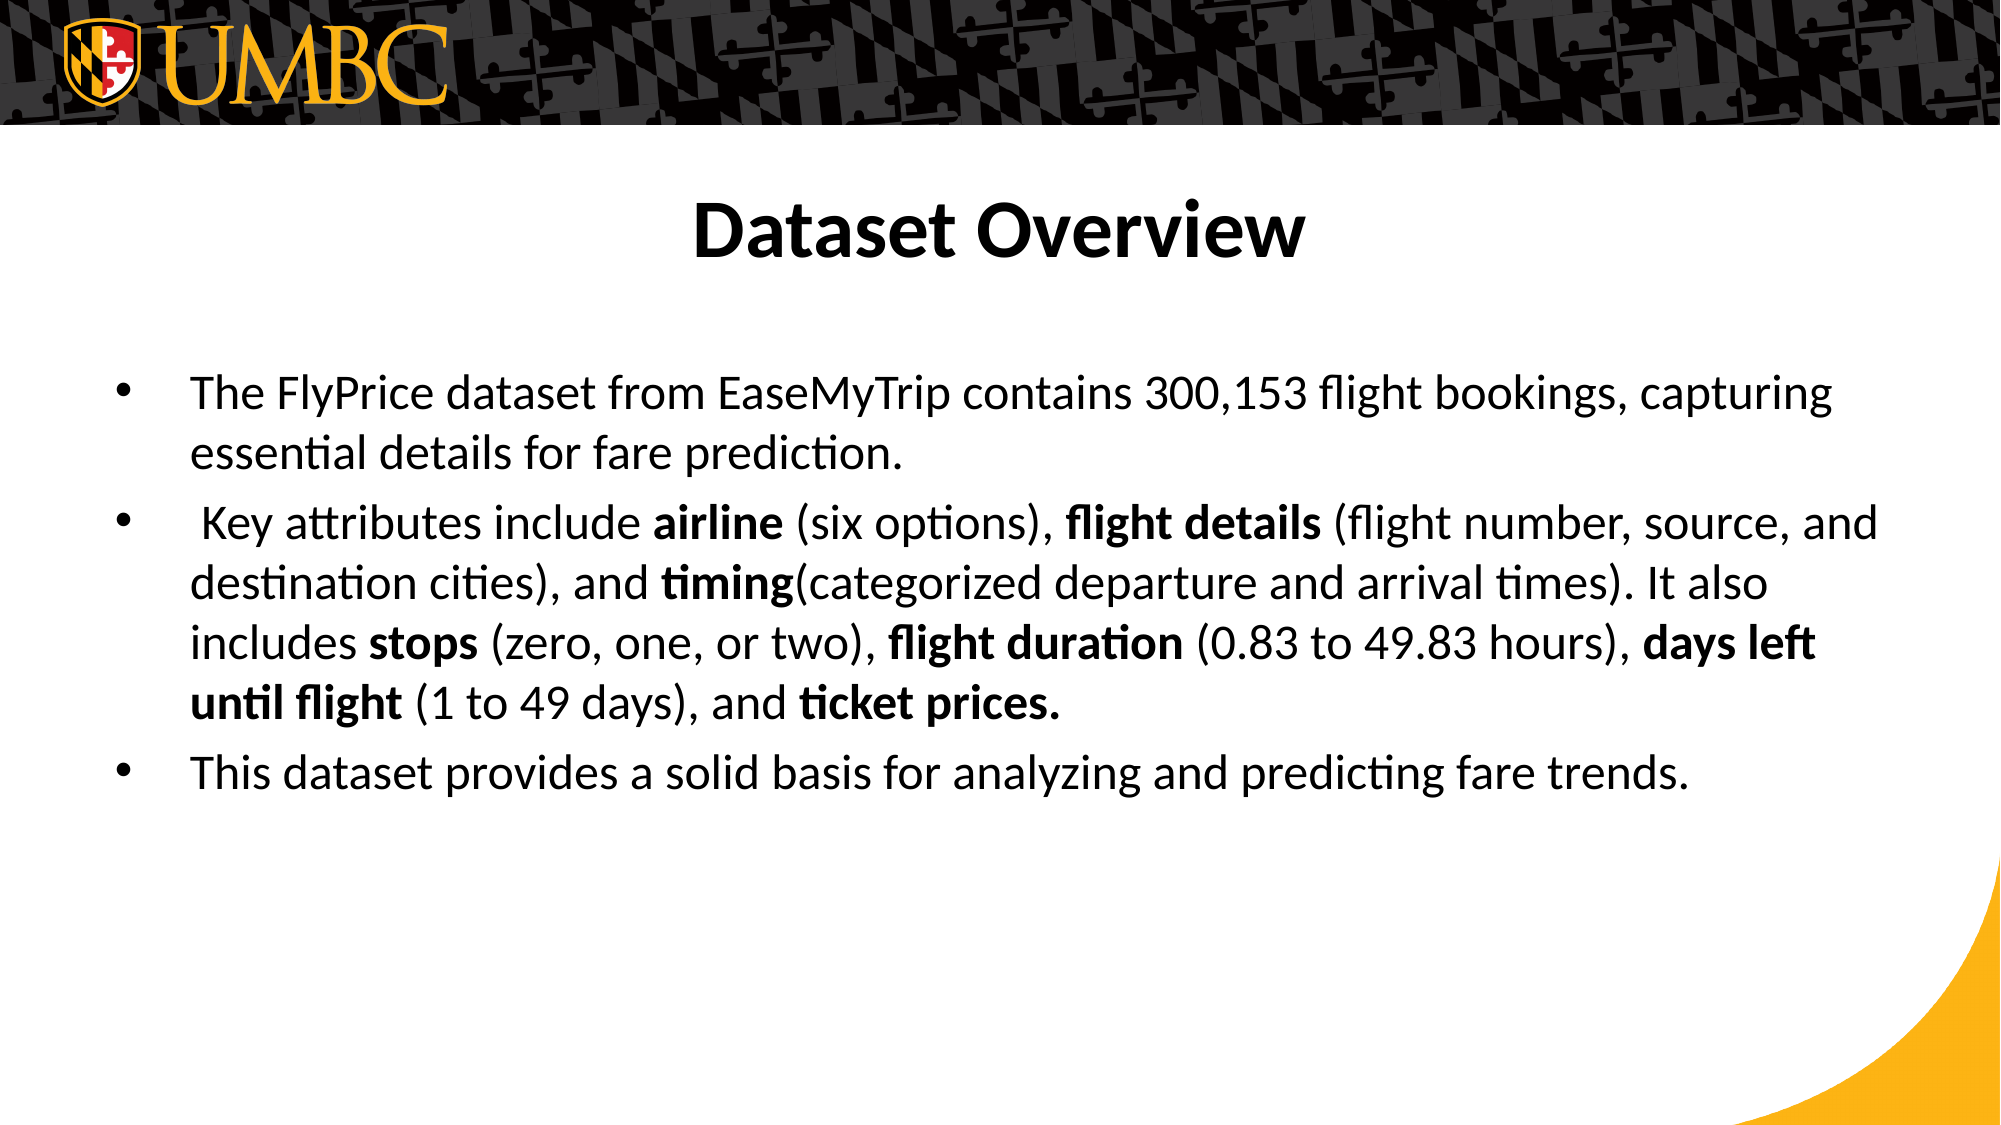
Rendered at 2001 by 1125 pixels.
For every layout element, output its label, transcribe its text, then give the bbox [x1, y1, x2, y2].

picture [1732, 853, 2000, 1125]
picture [0, 0, 2000, 125]
title Dataset Overview [99, 153, 1900, 295]
list The FlyPrice dataset from EaseMyTrip contains 300,153 flight bookings, capturing essential details for fare prediction. Key attributes include airline (six options), flight details (flight number, source, and destination cities), and timing(categorized departure and arrival times). It also includes stops (zero, one, or two), flight duration (0.83 to 49.83 hours), days left until flight (1 to 49 days), and ticket prices. This dataset provides a solid basis for analyzing and predicting fare trends. [99, 352, 1900, 1005]
